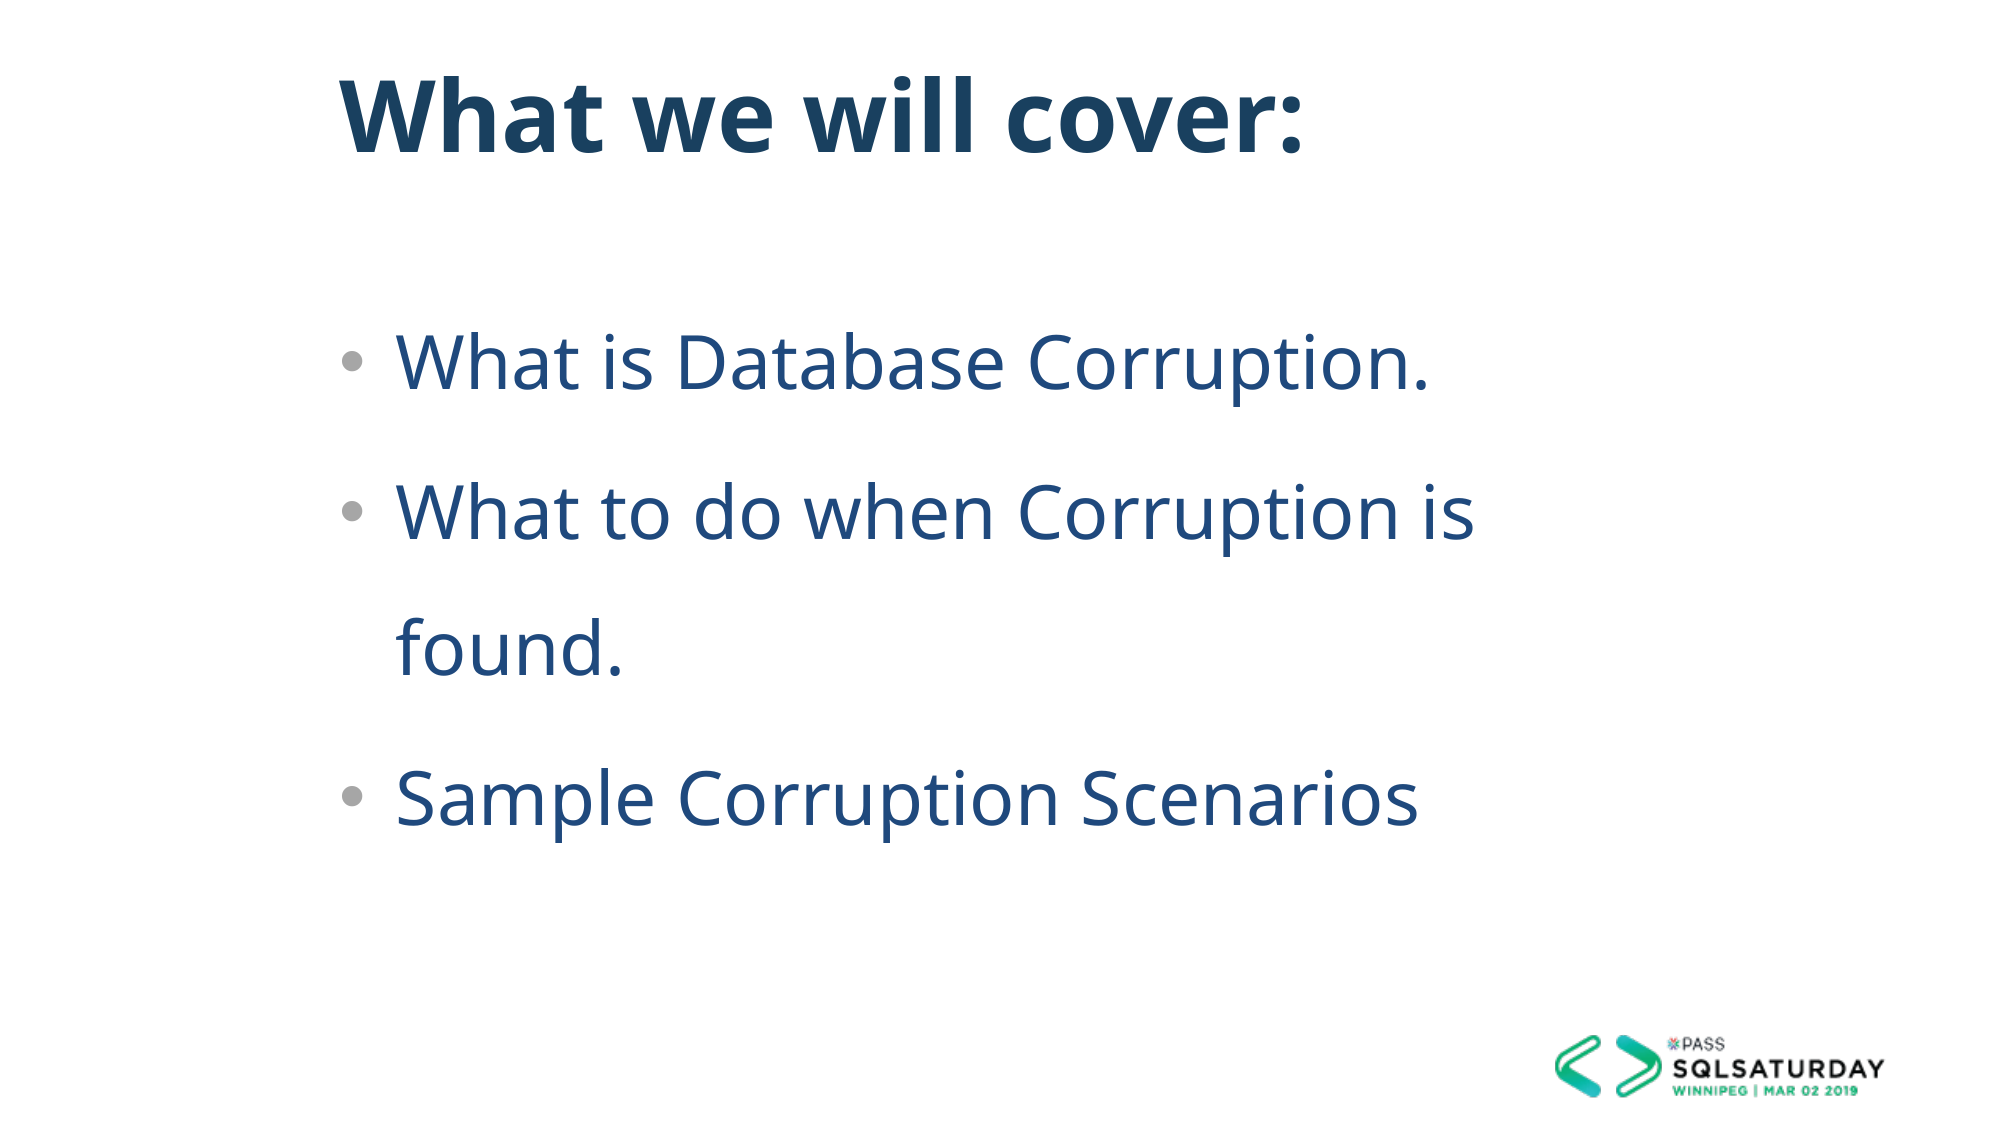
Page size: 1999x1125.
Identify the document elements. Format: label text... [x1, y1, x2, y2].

text_box What we will cover: [324, 45, 1674, 233]
picture [1554, 1034, 1964, 1099]
text_box What is Database Corruption. What to do when Corruption is found. Sample Corruption Scenarios [324, 262, 1674, 1005]
